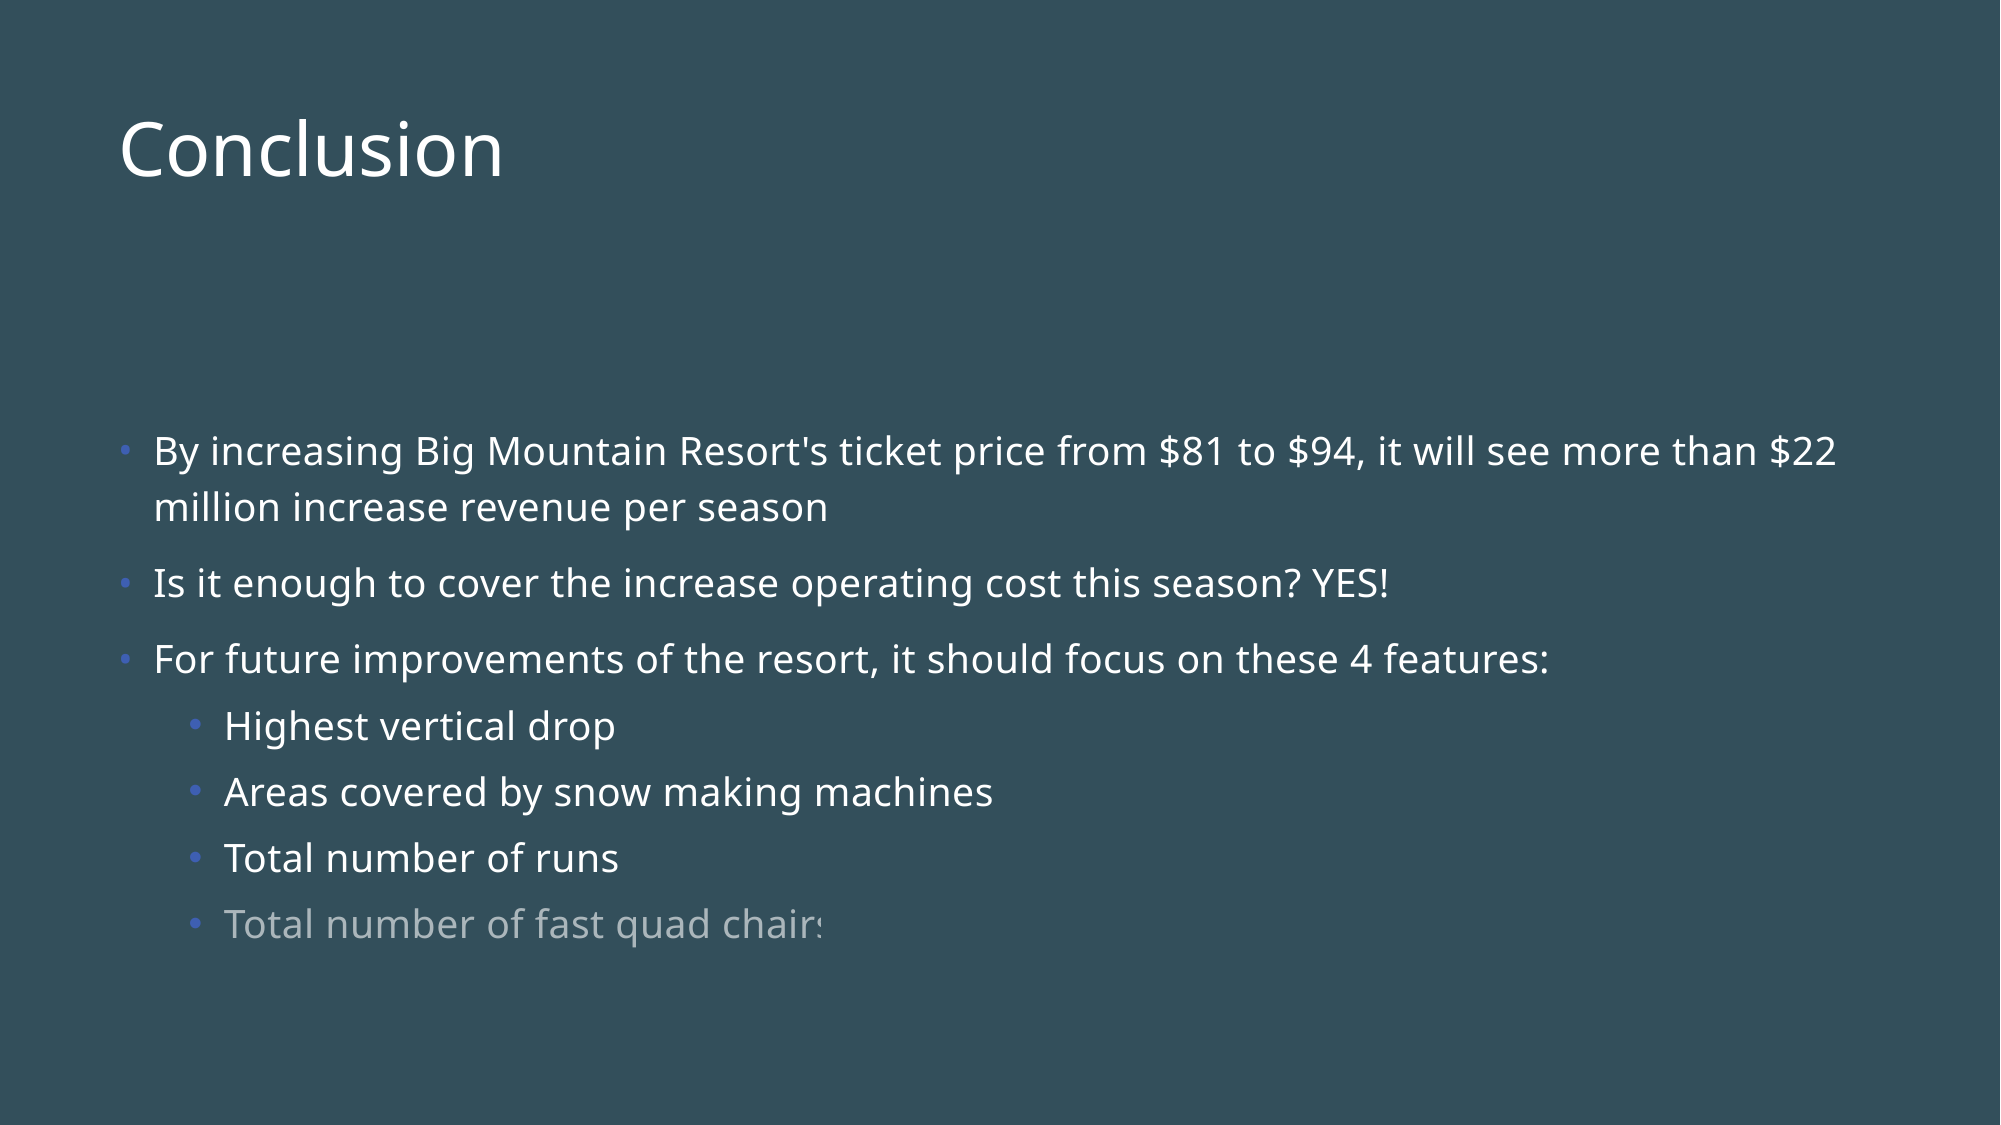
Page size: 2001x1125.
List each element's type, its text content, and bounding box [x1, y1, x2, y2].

list By increasing Big Mountain Resort's ticket price from $81 to $94, it will see more than $22 million increase revenue per season Is it enough to cover the increase operating cost this season? YES! For future improvements of the resort, it should focus on these 4 features: Highest vertical drop Areas covered by snow making machines Total number of runs Total number of fast quad chairs [118, 416, 1878, 947]
title Conclusion [118, 101, 1878, 344]
